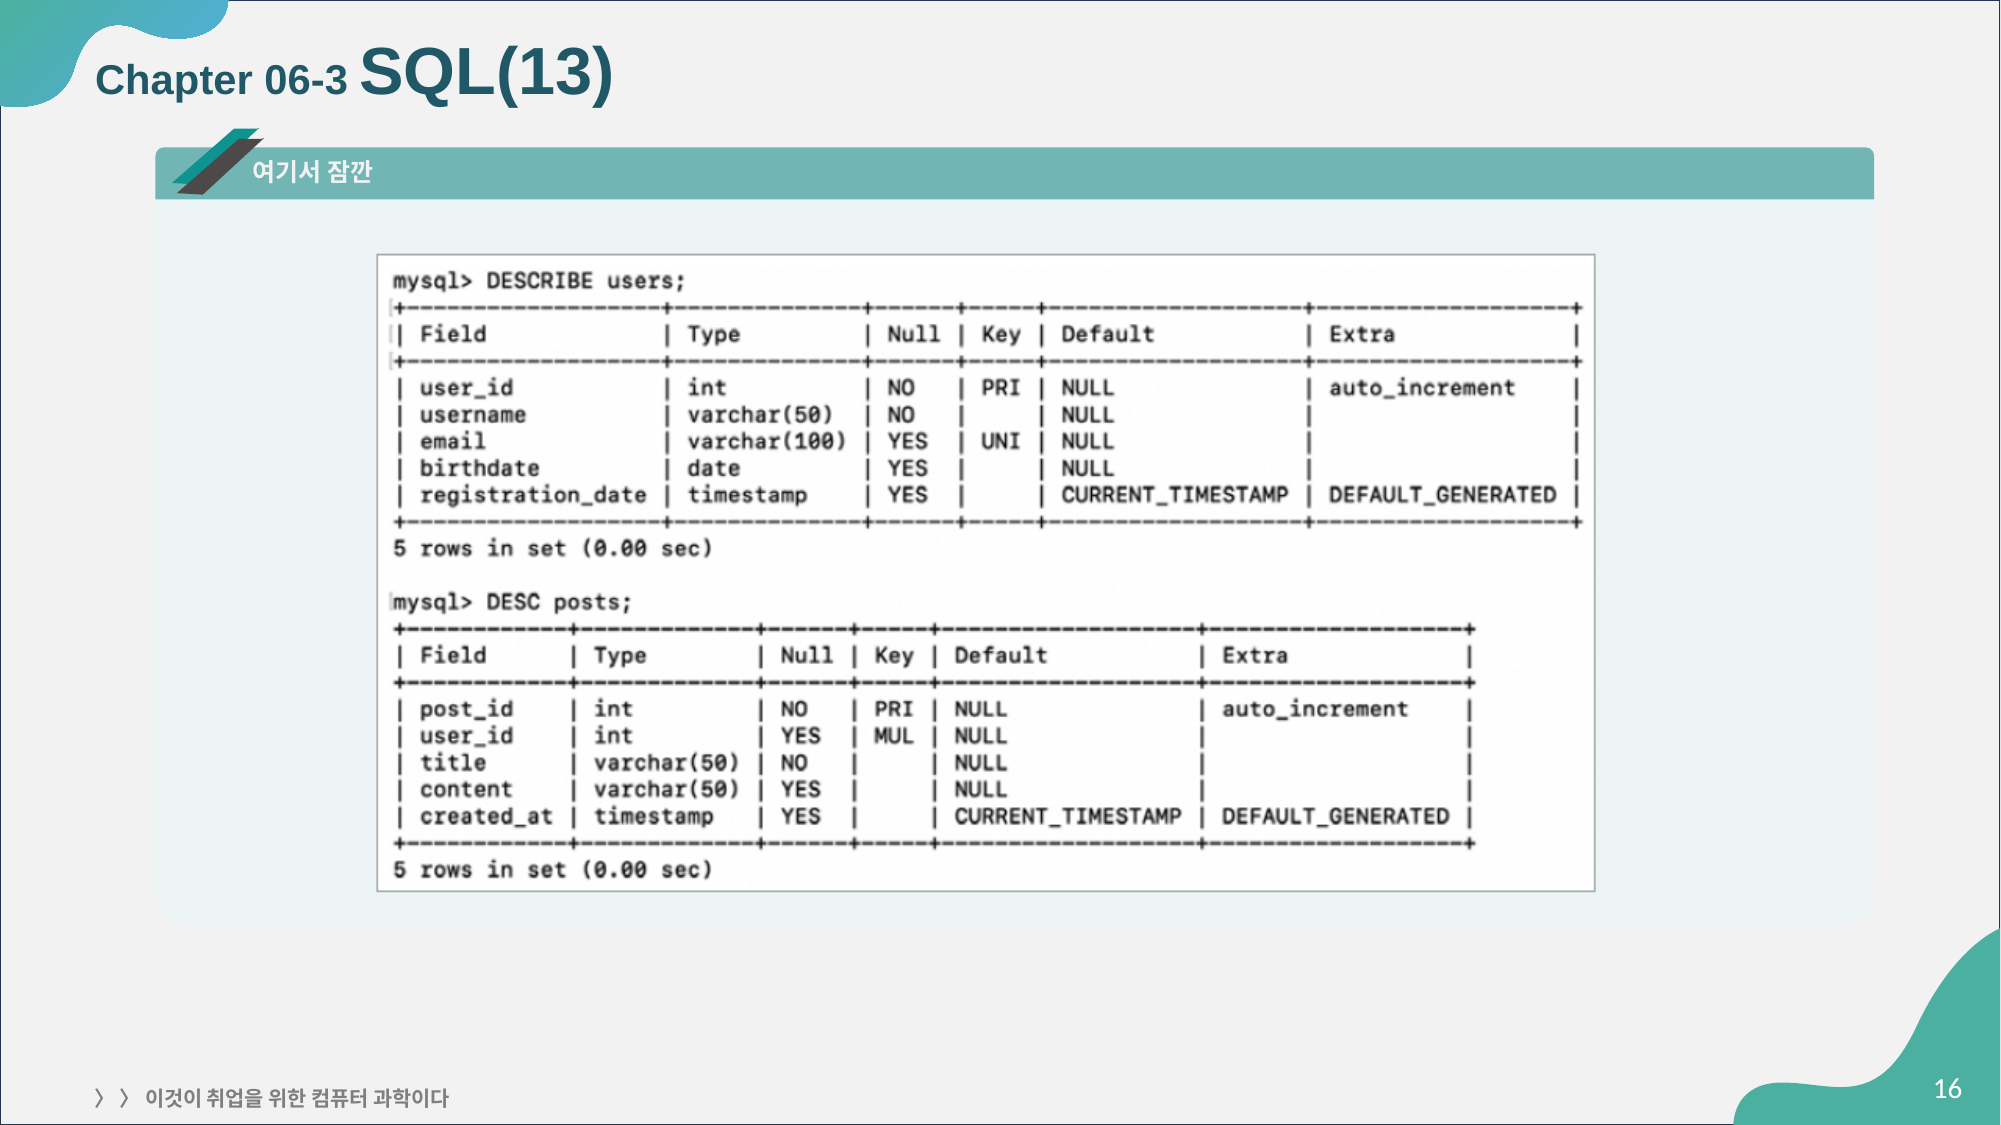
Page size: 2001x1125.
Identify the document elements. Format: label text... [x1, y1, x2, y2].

text_box [155, 209, 1875, 927]
picture [371, 251, 1599, 897]
footer 〉 〉 이것이 취업을 위한 컴퓨터 과학이다 [79, 1078, 755, 1114]
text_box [155, 127, 1875, 200]
title Chapter 06-3 SQL(13) [79, 17, 1931, 128]
slide_number ‹#› [1917, 1061, 1984, 1122]
